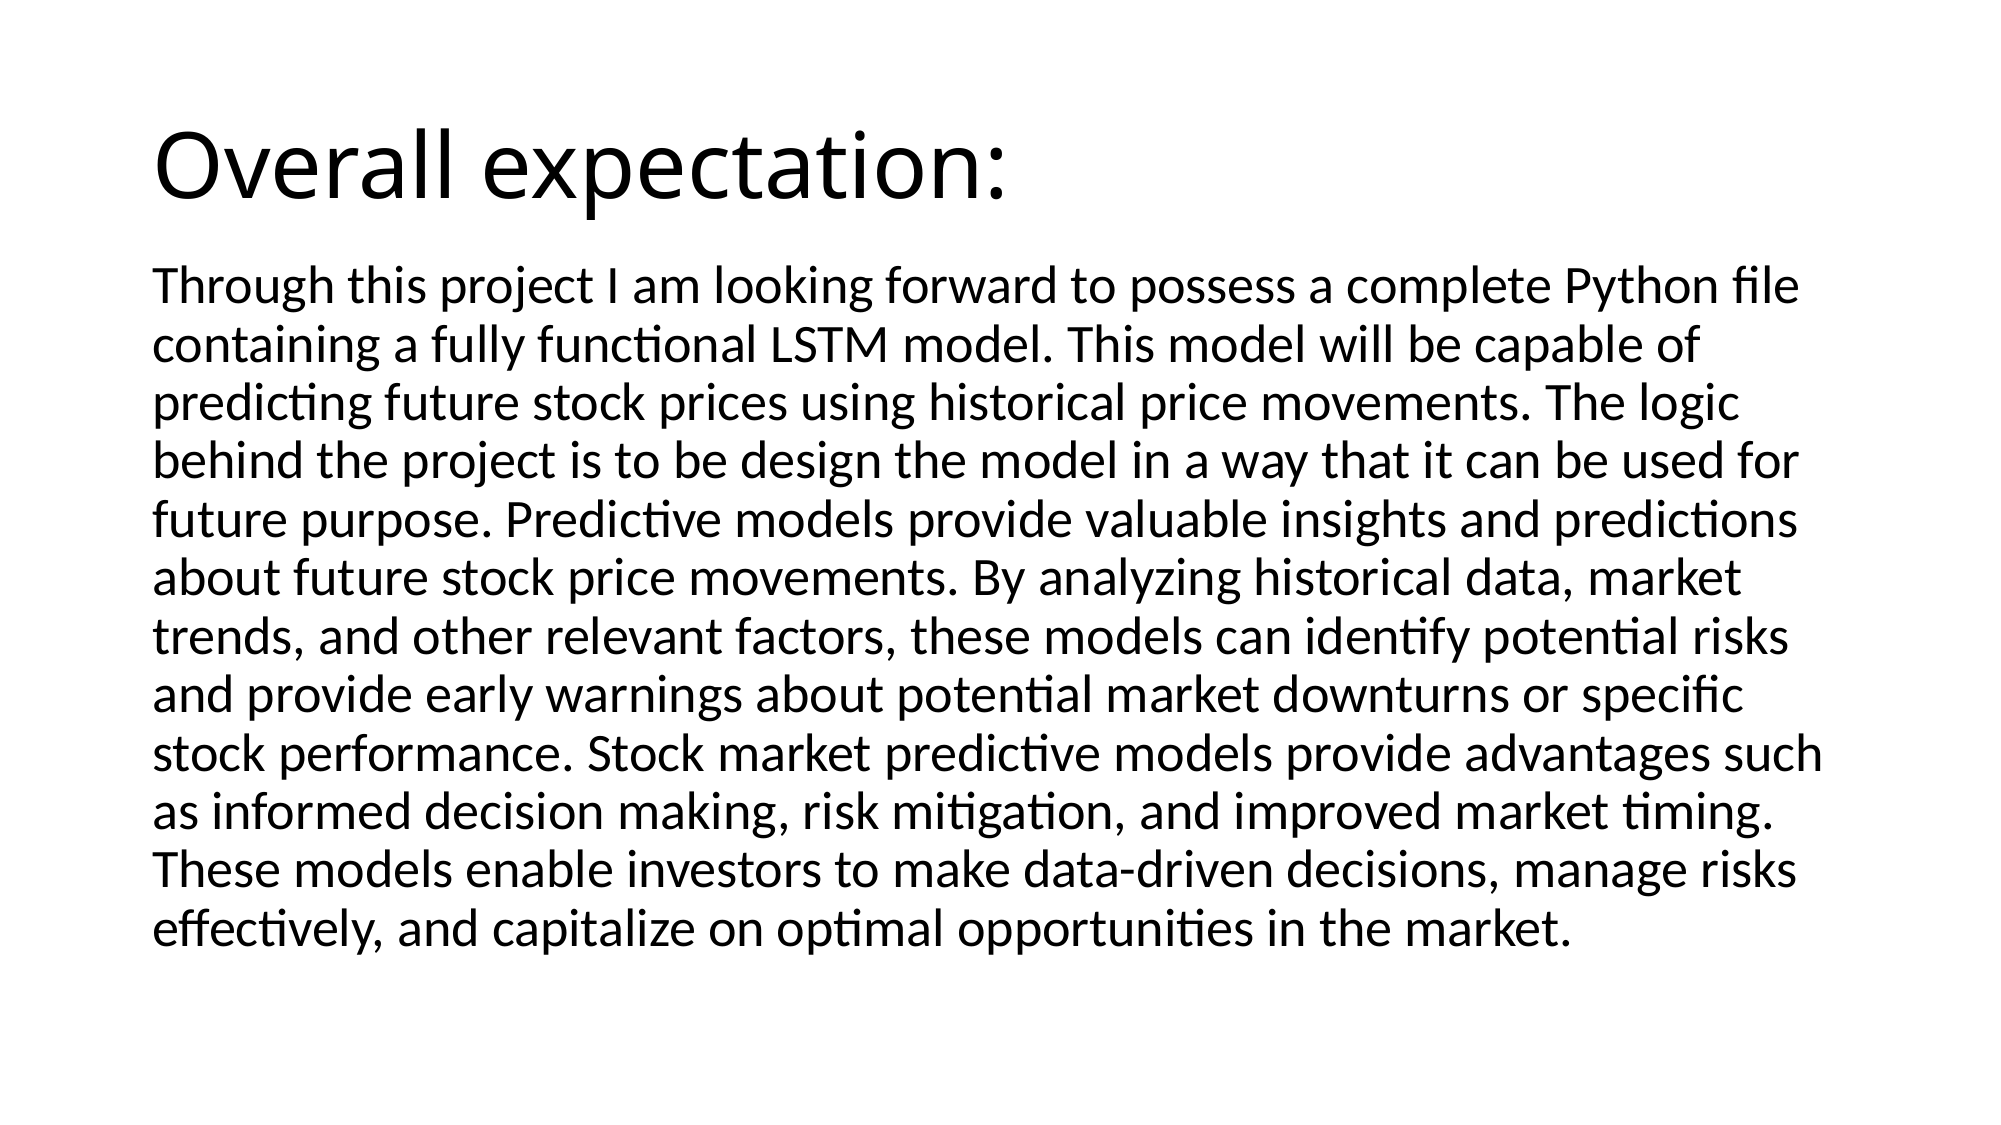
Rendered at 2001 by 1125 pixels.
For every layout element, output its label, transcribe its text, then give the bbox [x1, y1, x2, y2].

title Overall expectation: [137, 59, 1863, 249]
list Through this project I am looking forward to possess a complete Python file containing a fully functional LSTM model. This model will be capable of predicting future stock prices using historical price movements. The logic behind the project is to be design the model in a way that it can be used for future purpose. Predictive models provide valuable insights and predictions about future stock price movements. By analyzing historical data, market trends, and other relevant factors, these models can identify potential risks and provide early warnings about potential market downturns or specific stock performance. Stock market predictive models provide advantages such as informed decision making, risk mitigation, and improved market timing. These models enable investors to make data-driven decisions, manage risks effectively, and capitalize on optimal opportunities in the market. [137, 249, 1863, 1014]
